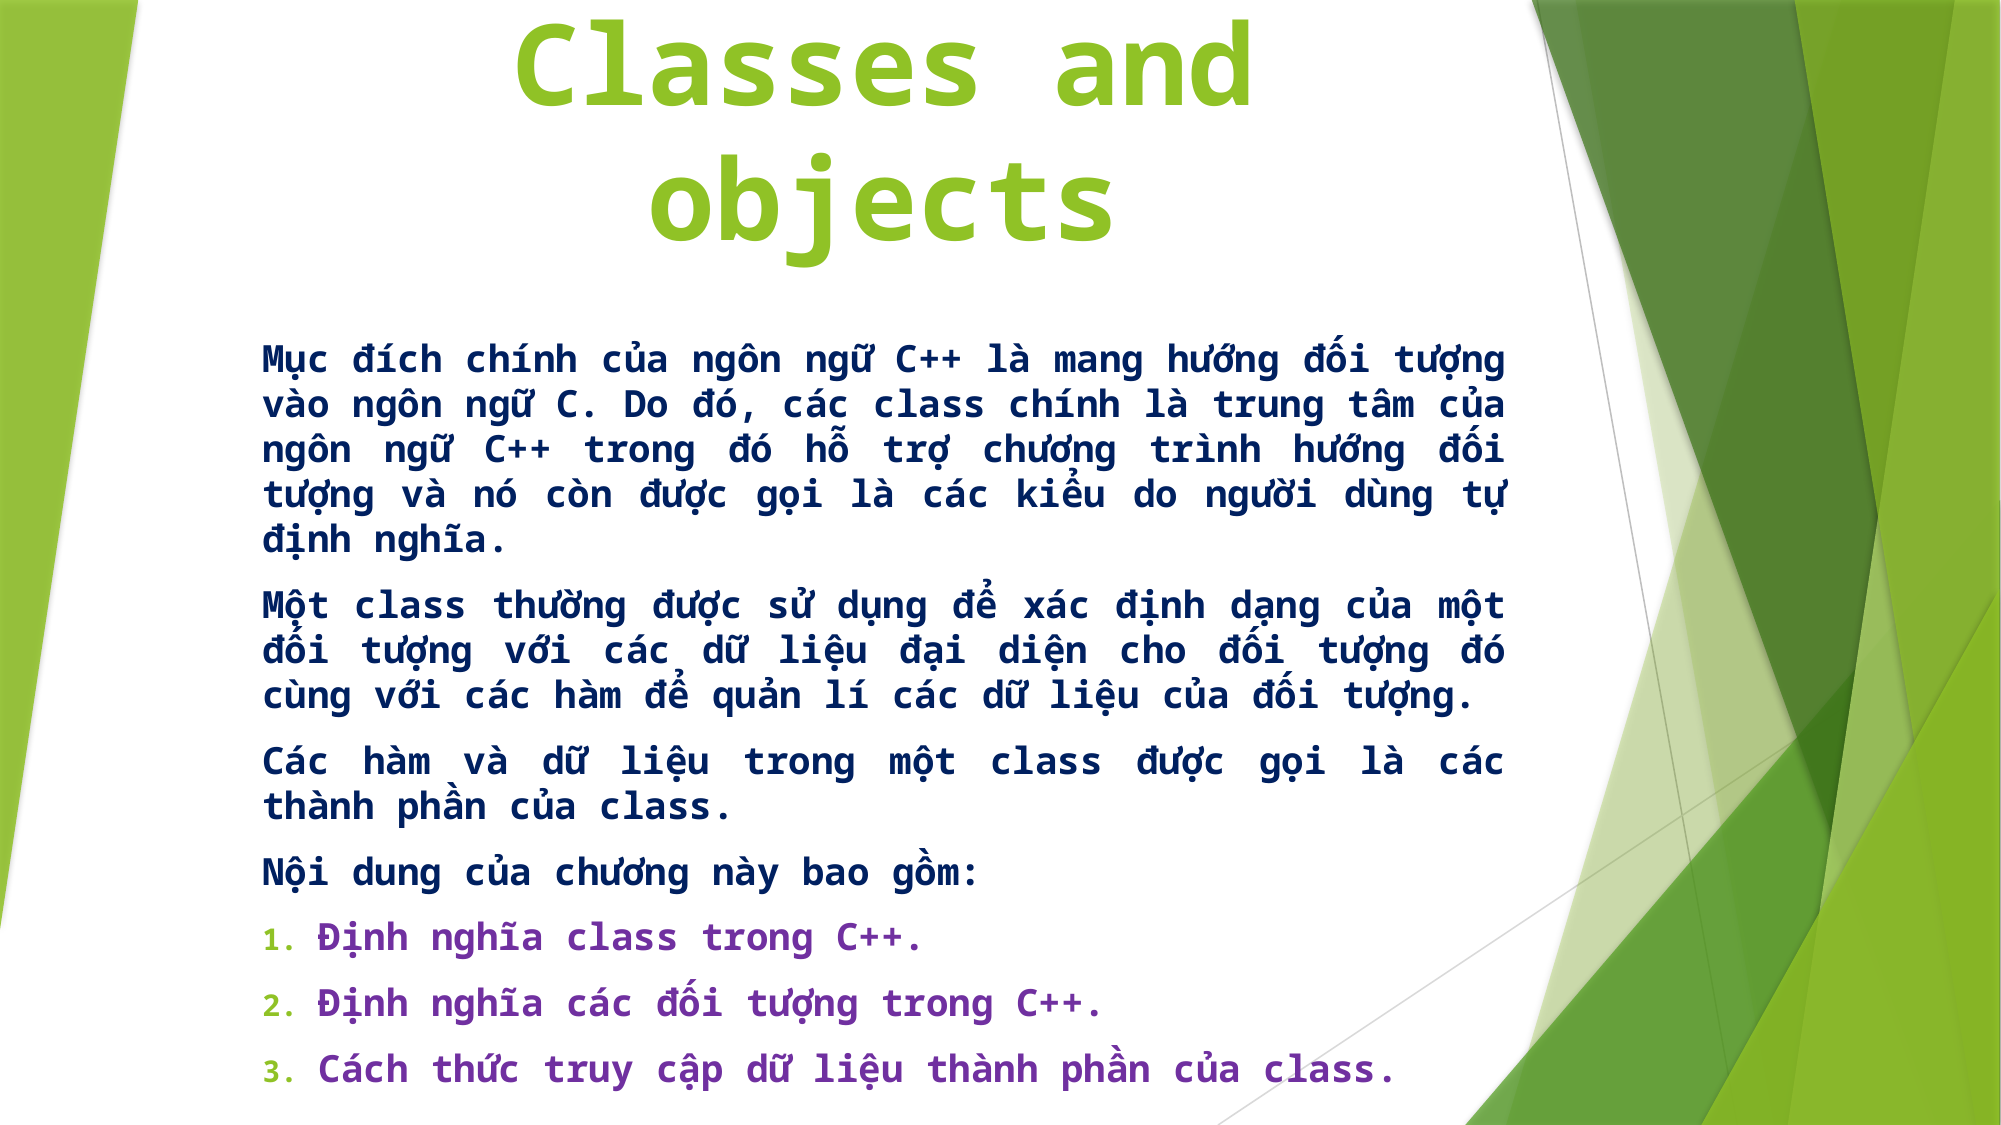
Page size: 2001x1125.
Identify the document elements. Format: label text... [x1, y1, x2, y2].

title Classes and objects [247, 73, 1522, 271]
subtitle Mục đích chính của ngôn ngữ C++ là mang hướng đối tượng vào ngôn ngữ C. Do đó, các class chính là trung tâm của ngôn ngữ C++ trong đó hỗ trợ chương trình hướng đối tượng và nó còn được gọi là các kiểu do người dùng tự định nghĩa. Một class thường được sử dụng để xác định dạng của một đối tượng với các dữ liệu đại diện cho đối tượng đó cùng với các hàm để quản lí các dữ liệu của đối tượng. Các hàm và dữ liệu trong một class được gọi là các thành phần của class. Nội dung của chương này bao gồm: Định nghĩa class trong C++. Định nghĩa các đối tượng trong C++. Cách thức truy cập dữ liệu thành phần của class. [247, 327, 1522, 1078]
